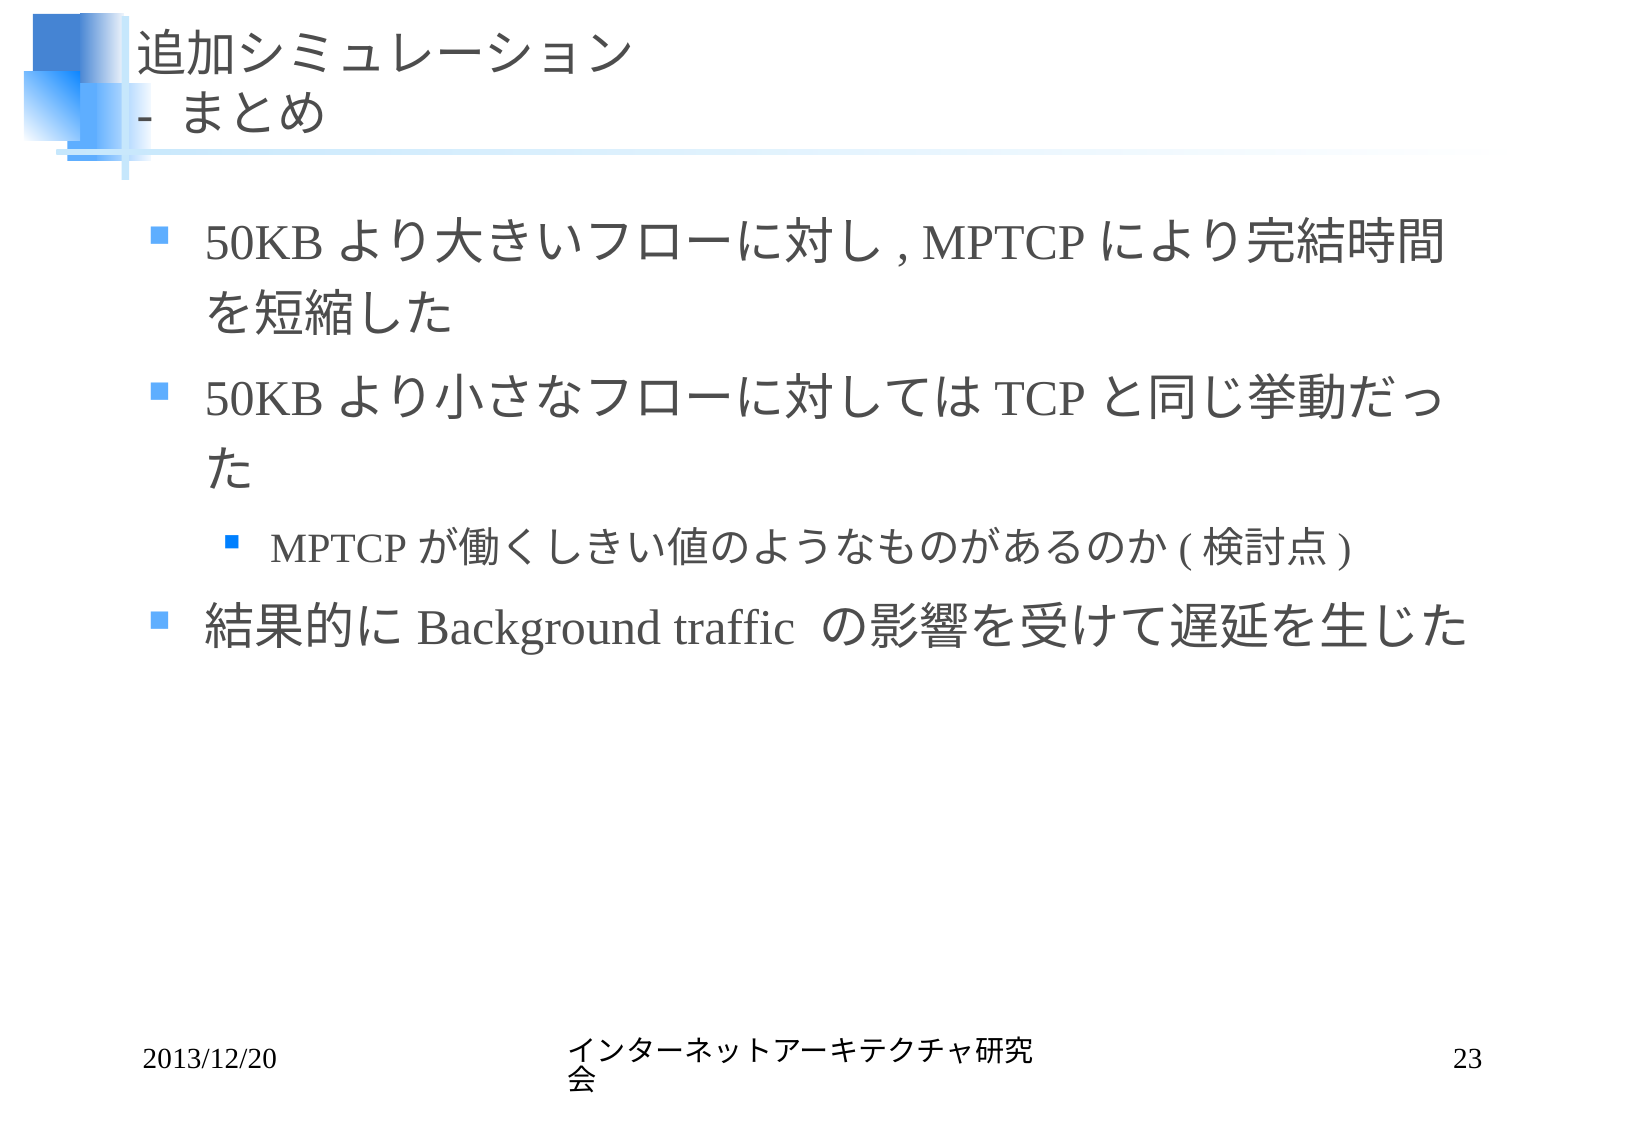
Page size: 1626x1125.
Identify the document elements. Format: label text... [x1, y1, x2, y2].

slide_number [127, 1034, 467, 1083]
title 追加シミュレーション - まとめ [121, 54, 1516, 149]
footer インターネットアーキテクチャ研究会 [552, 1035, 1068, 1083]
slide_number 23 [1159, 1035, 1498, 1083]
list 50KBより大きいフローに対し, MPTCPにより完結時間を短縮した 50KBより小さなフローに対してはTCPと同じ挙動だった MPTCPが働くしきい値のようなものがあるのか(検討点) 結果的にBackground traffic の影響を受けて遅延を生じた [133, 189, 1492, 988]
